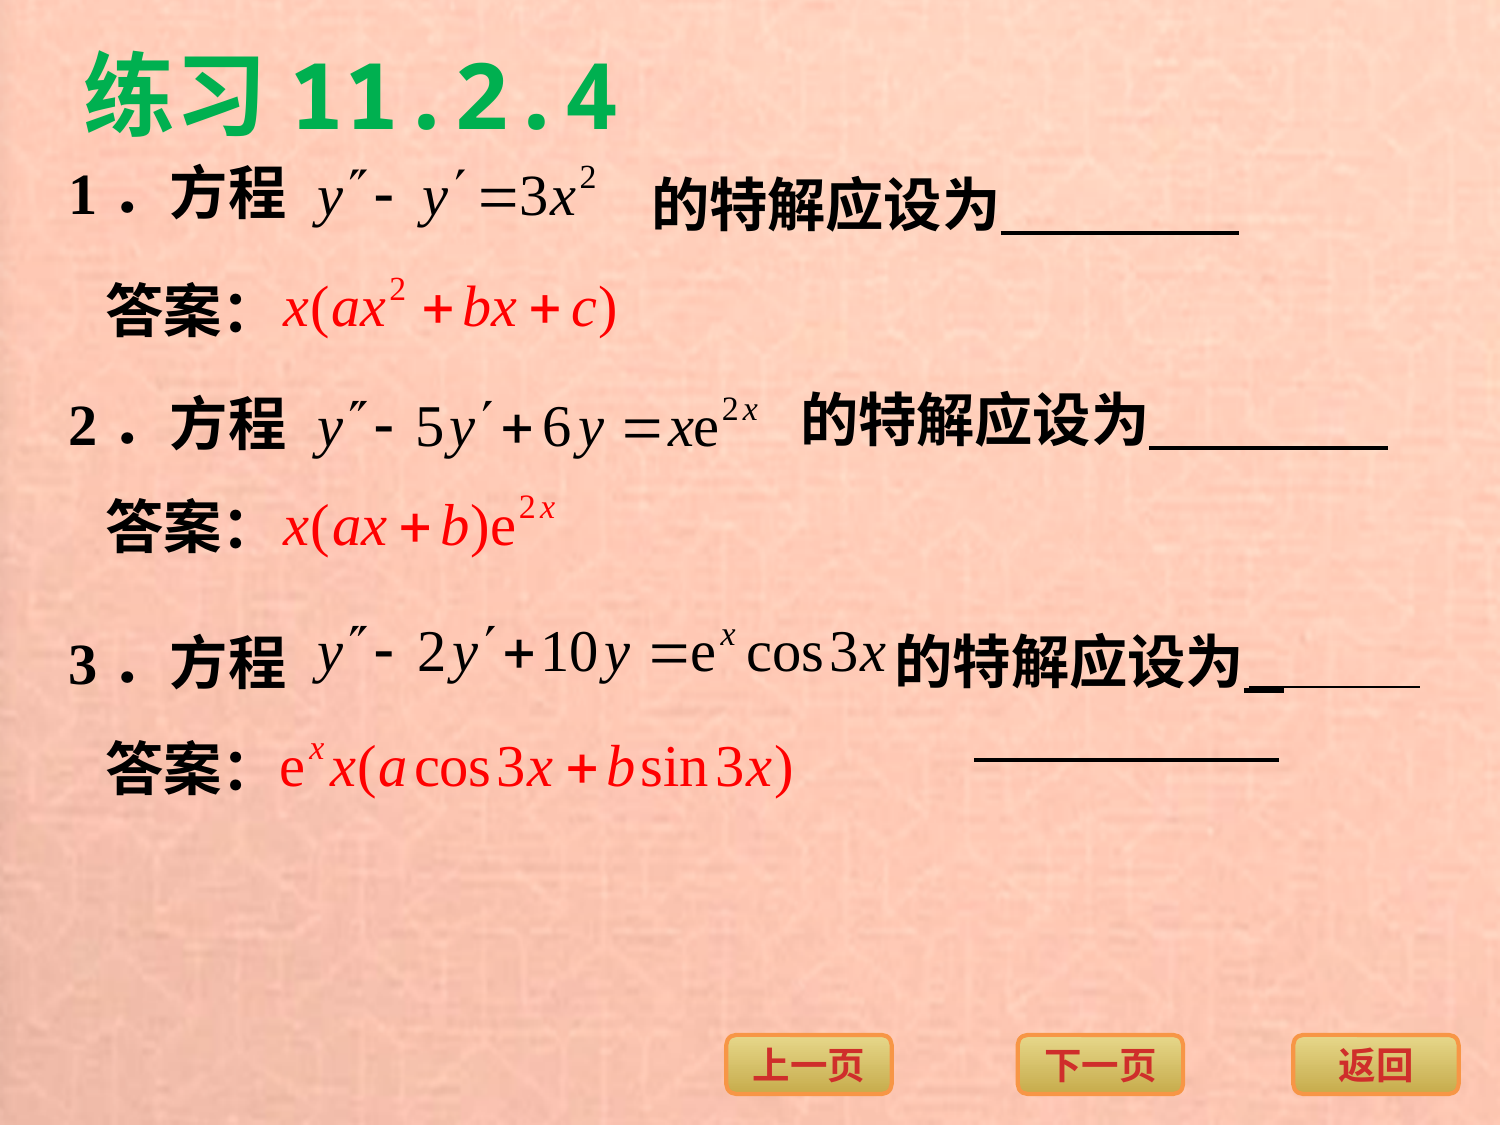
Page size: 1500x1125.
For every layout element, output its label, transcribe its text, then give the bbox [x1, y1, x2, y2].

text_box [308, 389, 763, 466]
text_box [1234, 639, 1435, 699]
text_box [277, 270, 621, 346]
text_box 2．方程 [53, 379, 302, 465]
text_box 的特解应设为 [785, 375, 1403, 461]
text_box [308, 158, 602, 235]
text_box 答案： [90, 724, 295, 810]
text_box 答案： [90, 483, 295, 568]
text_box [277, 729, 799, 806]
text_box 3．方程 [53, 618, 302, 704]
text_box 的特解应设为 [879, 618, 1400, 773]
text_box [277, 487, 561, 565]
text_box 练习11.2.4 [69, 30, 1420, 149]
text_box 的特解应设为 [636, 160, 1255, 246]
text_box 1．方程 [53, 149, 302, 234]
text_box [308, 614, 890, 692]
picture [0, 1, 1500, 1125]
text_box 答案： [90, 267, 295, 352]
